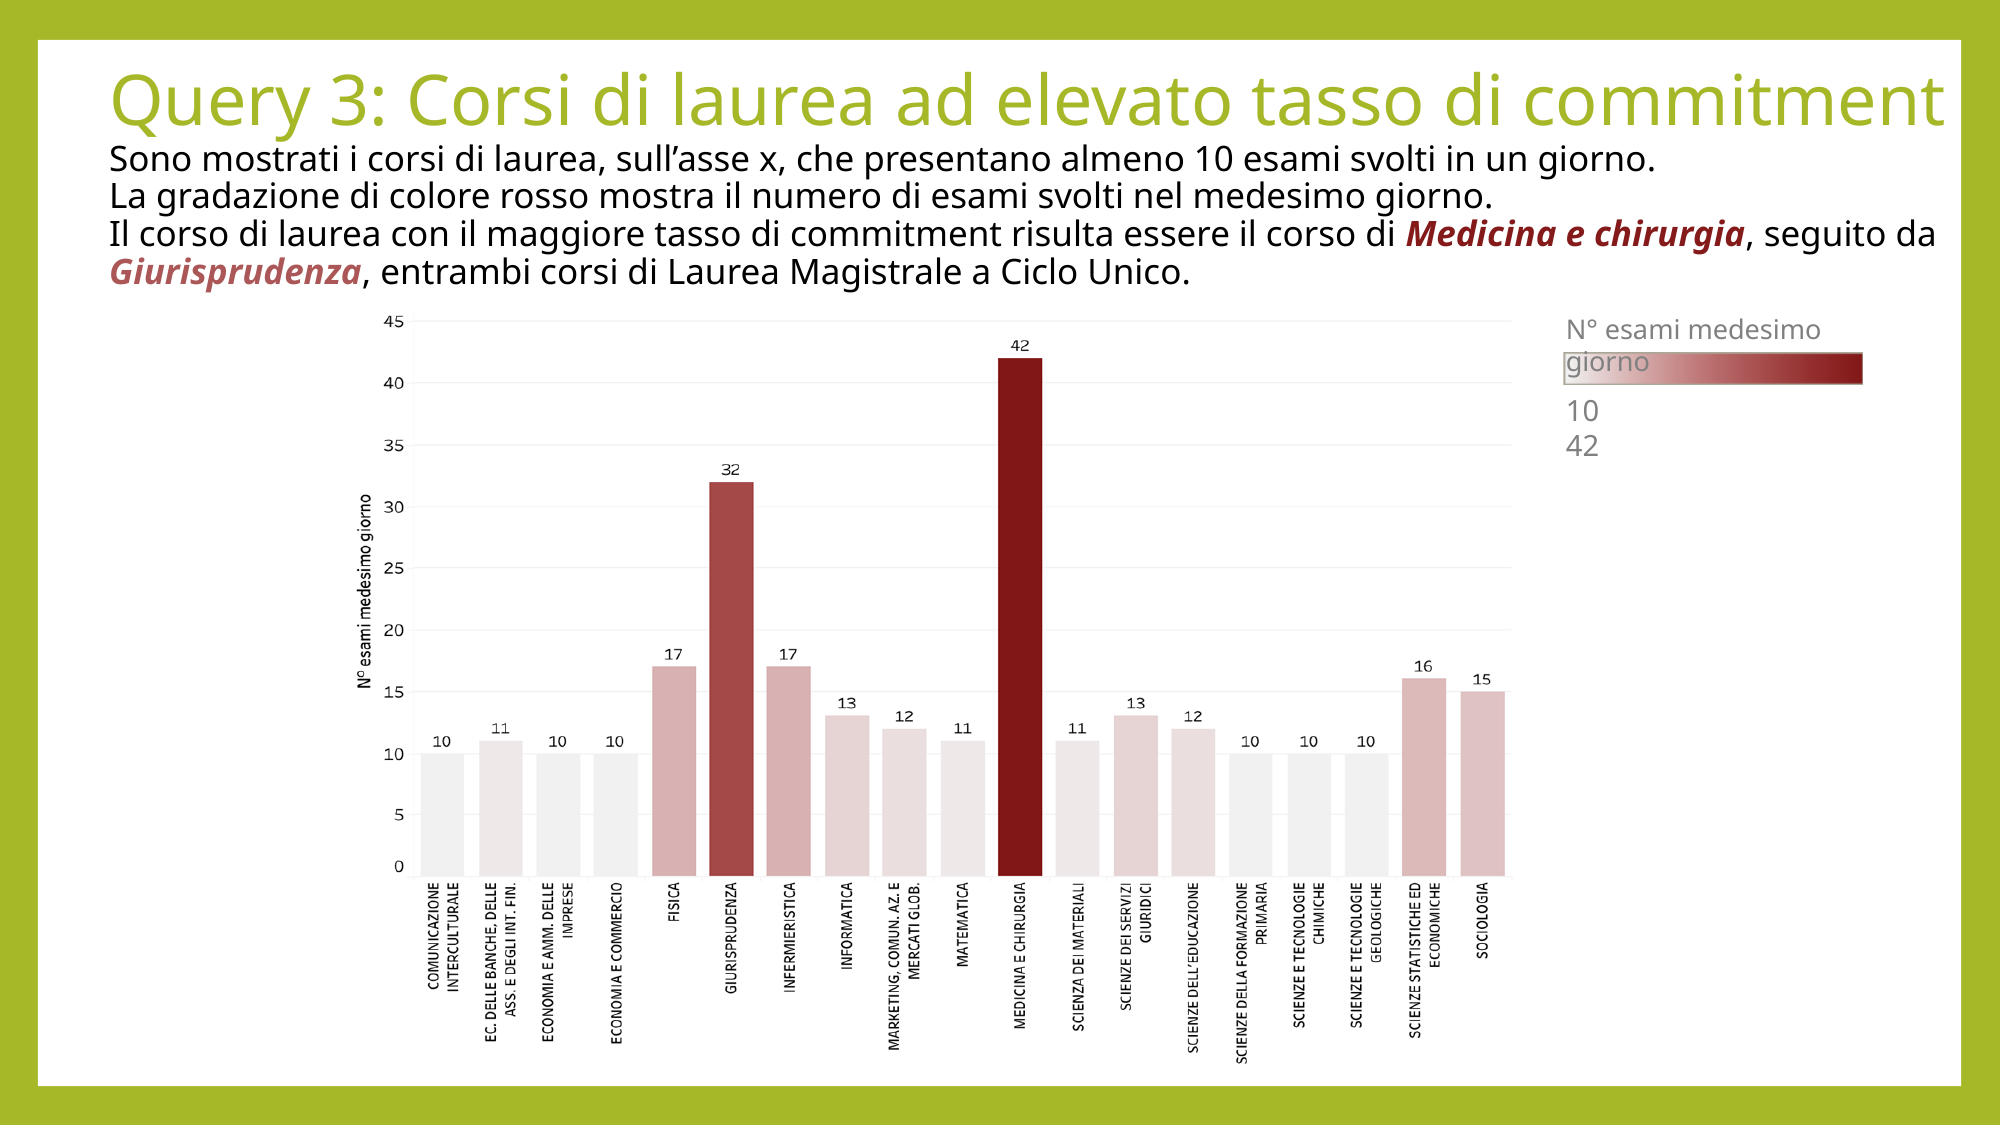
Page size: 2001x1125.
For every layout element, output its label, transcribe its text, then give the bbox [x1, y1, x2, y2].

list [330, 299, 1523, 1081]
text_box 10 42 [1551, 385, 1915, 470]
text_box N° esami medesimo giorno [1551, 304, 1915, 385]
picture [1563, 352, 1863, 386]
title Query 3: Corsi di laurea ad elevato tasso di commitment Sono mostrati i corsi di laurea, sull’asse x, che presentano almeno 10 esami svolti in un giorno. La gradazione di colore rosso mostra il numero di esami svolti nel medesimo giorno. Il corso di laurea con il maggiore tasso di commitment risulta essere il corso di Medicina e chirurgia, seguito da Giurisprudenza, entrambi corsi di Laurea Magistrale a Ciclo Unico. [94, 55, 1971, 303]
